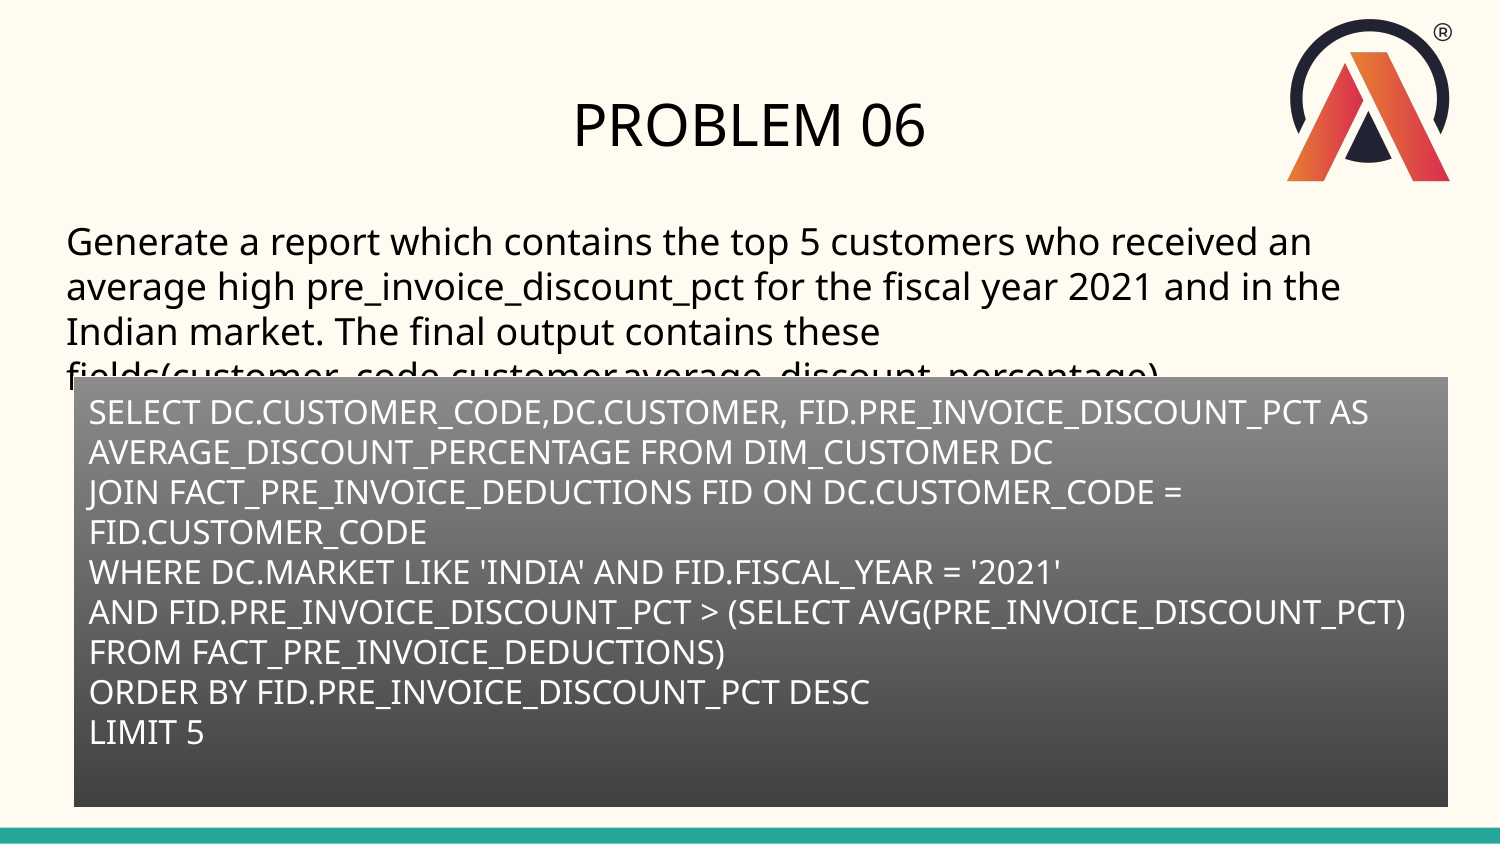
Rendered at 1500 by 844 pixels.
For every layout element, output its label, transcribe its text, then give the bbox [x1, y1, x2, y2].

text_box SELECT DC.CUSTOMER_CODE,DC.CUSTOMER, FID.PRE_INVOICE_DISCOUNT_PCT AS AVERAGE_DISCOUNT_PERCENTAGE FROM DIM_CUSTOMER DC JOIN FACT_PRE_INVOICE_DEDUCTIONS FID ON DC.CUSTOMER_CODE = FID.CUSTOMER_CODE WHERE DC.MARKET LIKE 'INDIA' AND FID.FISCAL_YEAR = '2021' AND FID.PRE_INVOICE_DISCOUNT_PCT > (SELECT AVG(PRE_INVOICE_DISCOUNT_PCT) FROM FACT_PRE_INVOICE_DEDUCTIONS) ORDER BY FID.PRE_INVOICE_DISCOUNT_PCT DESC LIMIT 5 [73, 376, 1449, 808]
title PROBLEM 06 [51, 72, 1280, 174]
picture [1285, 14, 1457, 183]
list Generate a report which contains the top 5 customers who received an average high pre_invoice_discount_pct for the fiscal year 2021 and in the Indian market. The final output contains these fields(customer_code,customer,average_discount_percentage) [51, 203, 1449, 388]
